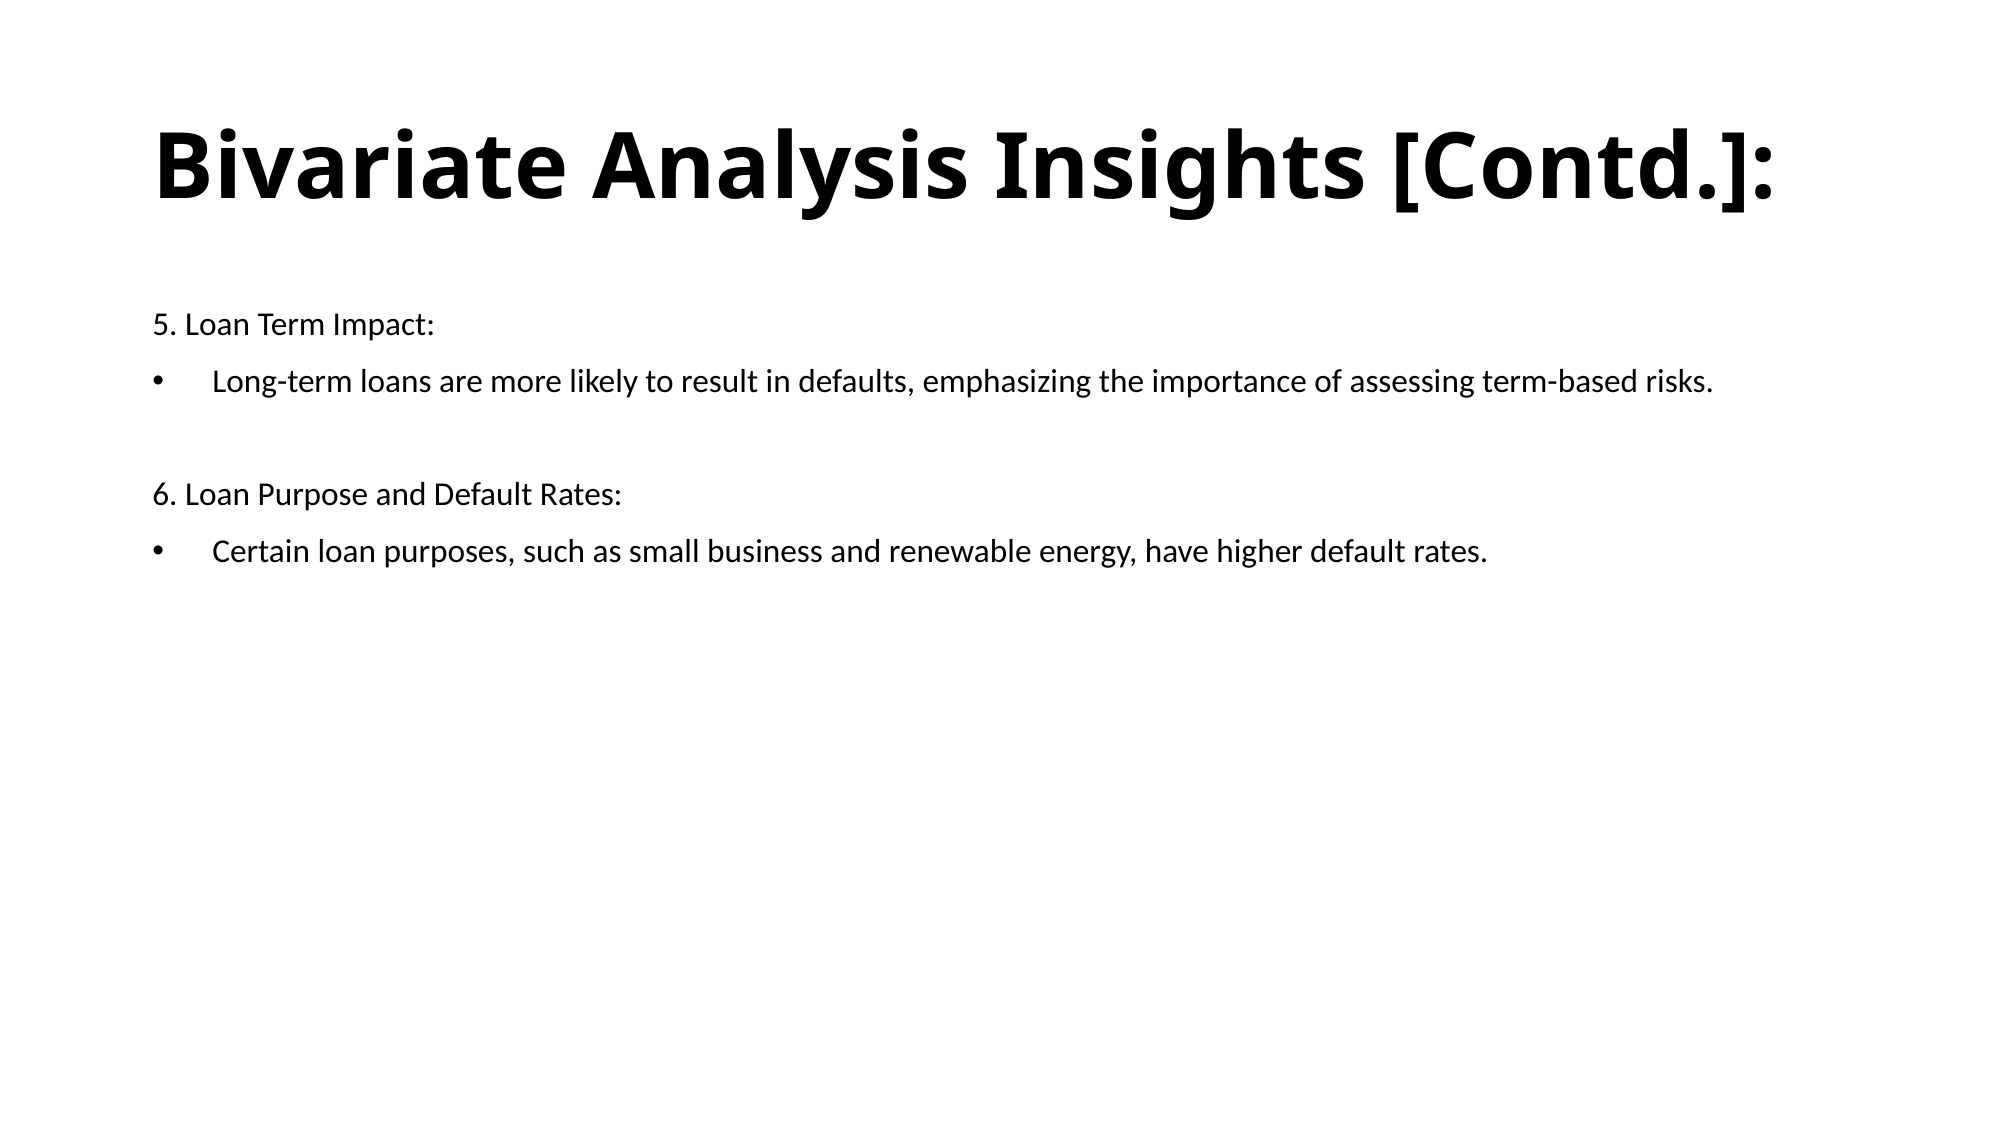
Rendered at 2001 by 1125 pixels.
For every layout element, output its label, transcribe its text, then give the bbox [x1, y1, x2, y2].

title Bivariate Analysis Insights [Contd.]: [137, 59, 1863, 278]
list 5. Loan Term Impact: Long-term loans are more likely to result in defaults, emphasizing the importance of assessing term-based risks. 6. Loan Purpose and Default Rates: Certain loan purposes, such as small business and renewable energy, have higher default rates. [137, 299, 1863, 1014]
